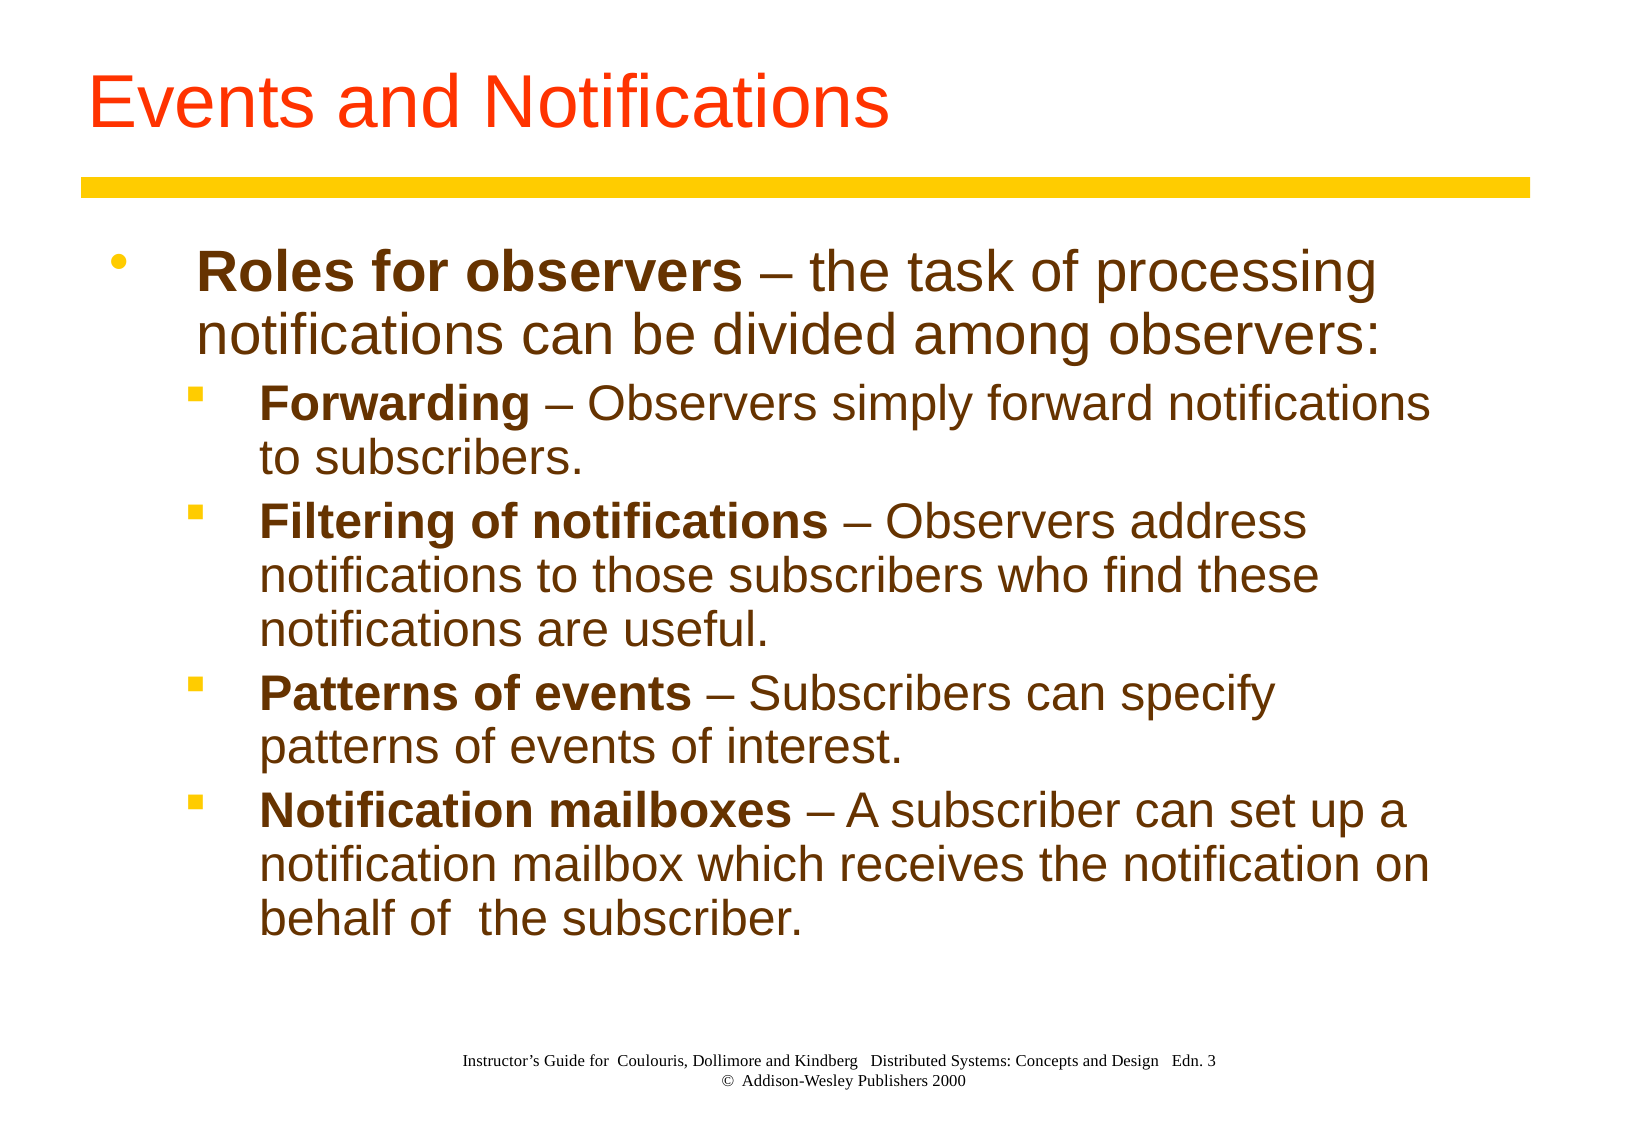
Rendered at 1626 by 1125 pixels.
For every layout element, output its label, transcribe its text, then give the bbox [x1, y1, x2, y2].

title Events and Notifications [71, 37, 1531, 151]
footer Instructor’s Guide for Coulouris, Dollimore and Kindberg Distributed Systems: Concepts and Design Edn. 3 © Addison-Wesley Publishers 2000 [351, 1049, 1341, 1098]
list Roles for observers – the task of processing notifications can be divided among observers: Forwarding – Observers simply forward notifications to subscribers. Filtering of notifications – Observers address notifications to those subscribers who find these notifications are useful. Patterns of events – Subscribers can specify patterns of events of interest. Notification mailboxes – A subscriber can set up a notification mailbox which receives the notification on behalf of the subscriber. [93, 233, 1476, 1014]
